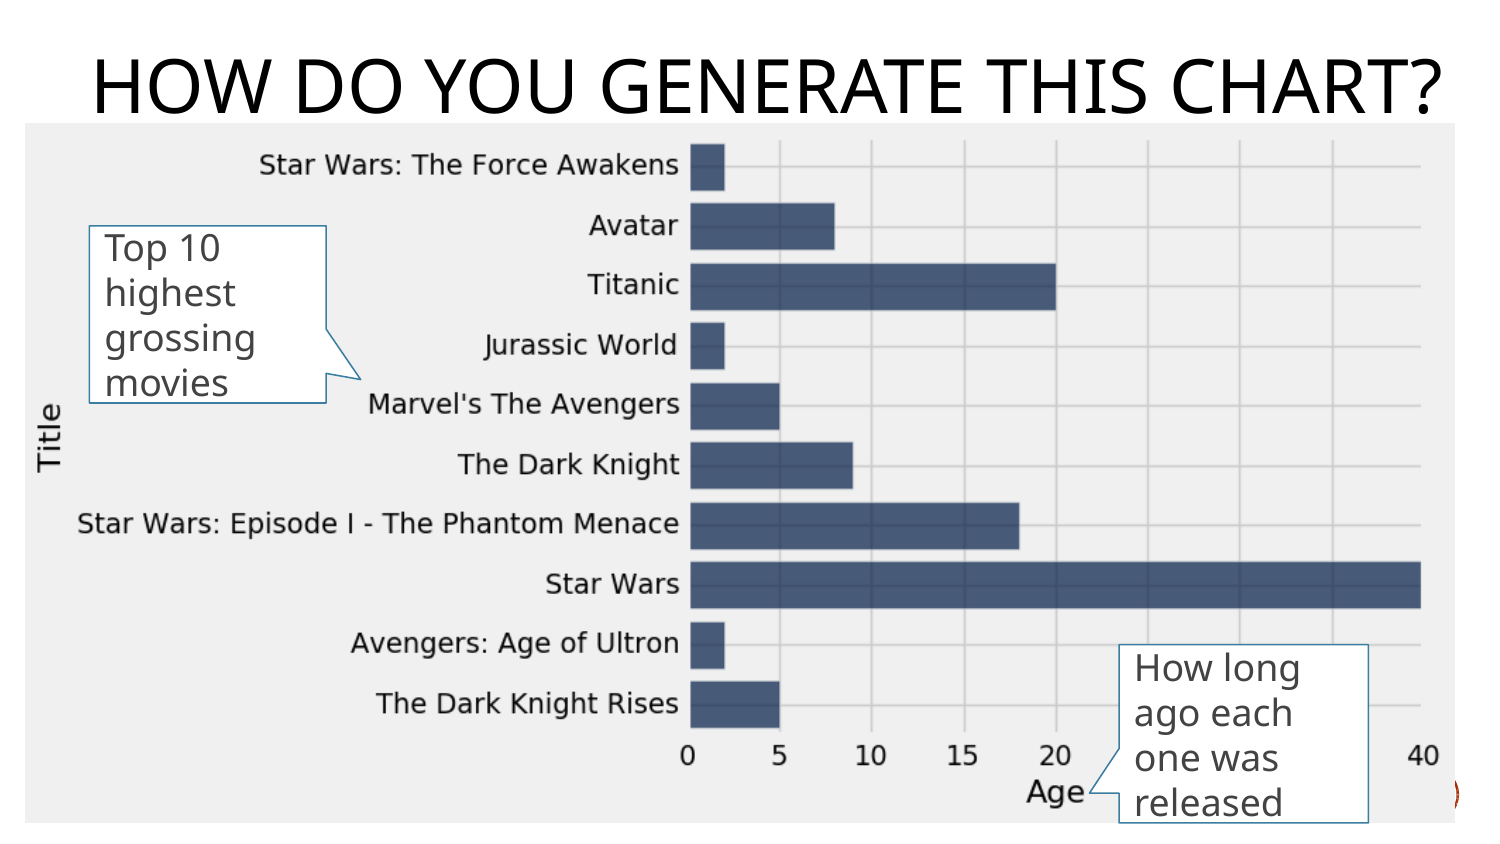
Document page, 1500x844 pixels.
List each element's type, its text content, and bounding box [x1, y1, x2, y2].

title How Do You Generate This Chart? [75, 33, 1462, 823]
picture [25, 123, 1454, 822]
